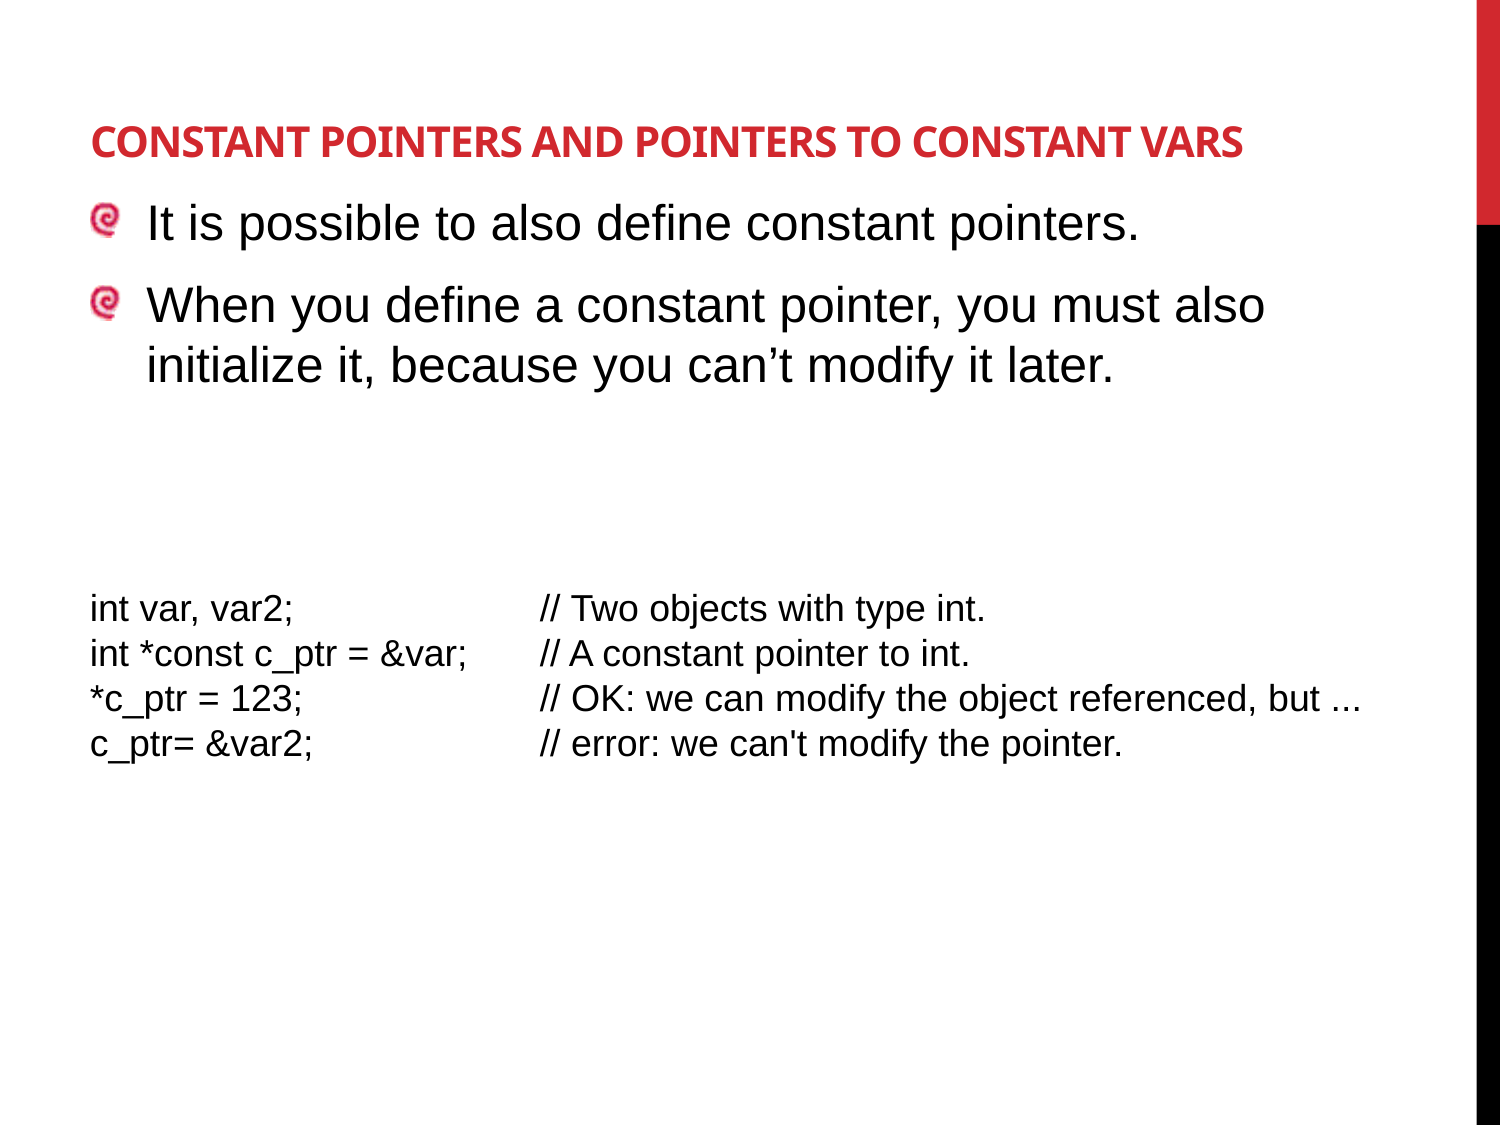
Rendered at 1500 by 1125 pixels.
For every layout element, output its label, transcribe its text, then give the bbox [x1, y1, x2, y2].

list It is possible to also define constant pointers. When you define a constant pointer, you must also initialize it, because you can’t modify it later. [75, 182, 1428, 573]
text_box int var, var2; // Two objects with type int. int *const c_ptr = &var; // A constant pointer to int. *c_ptr = 123; // OK: we can modify the object referenced, but ... c_ptr= &var2; // error: we can't modify the pointer. [74, 576, 1428, 771]
picture [90, 202, 123, 238]
title Constant Pointers and Pointers to Constant vars [75, 74, 1428, 174]
picture [90, 285, 123, 321]
